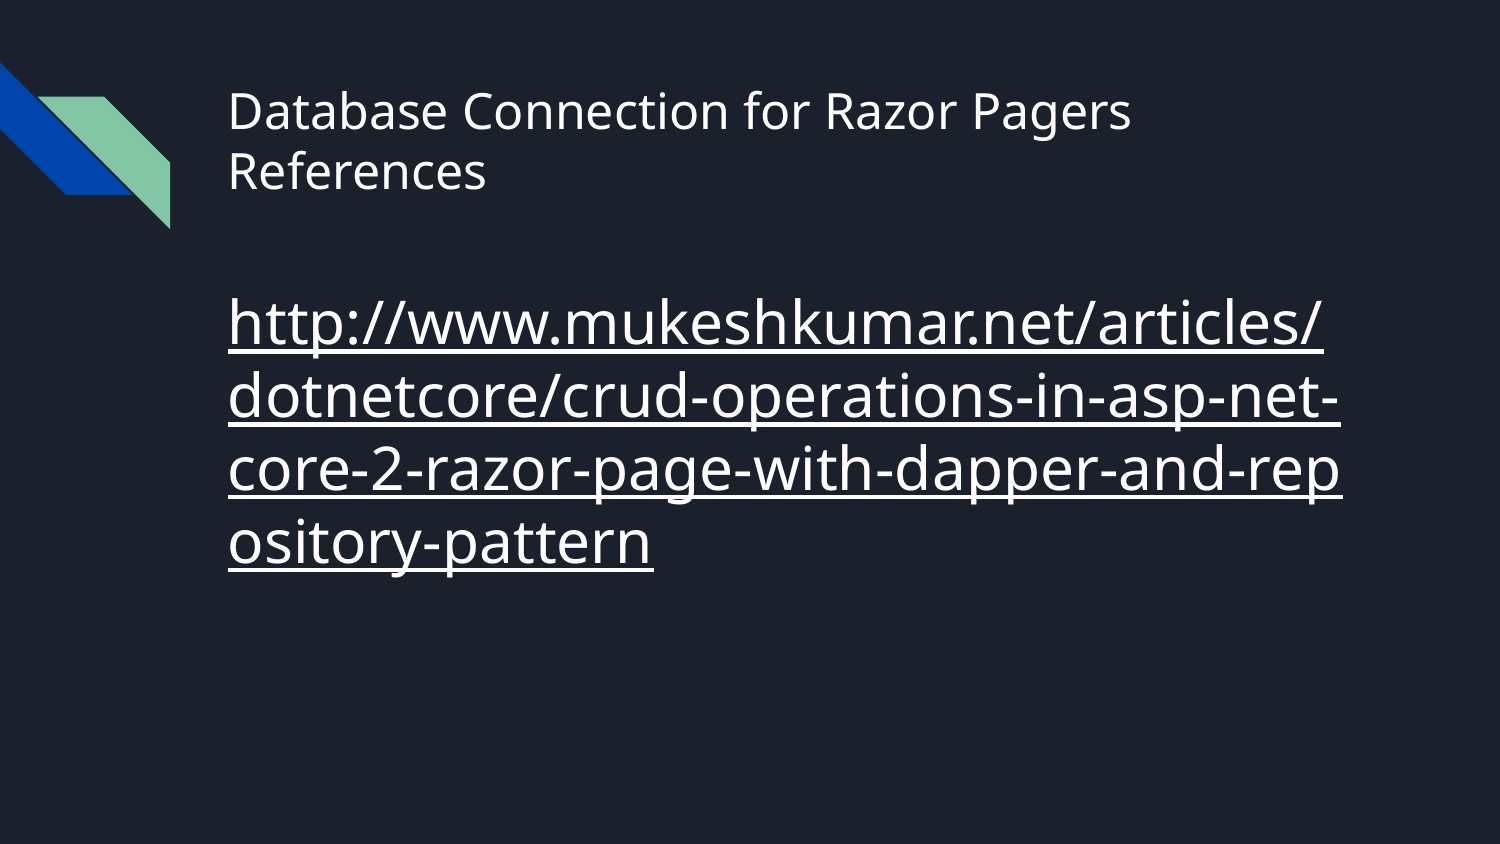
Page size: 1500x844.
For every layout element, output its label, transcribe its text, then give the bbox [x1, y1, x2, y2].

list http://www.mukeshkumar.net/articles/dotnetcore/crud-operations-in-asp-net-core-2-razor-page-with-dapper-and-repository-pattern [212, 257, 1368, 735]
title Database Connection for Razor Pagers References [212, 64, 1368, 215]
